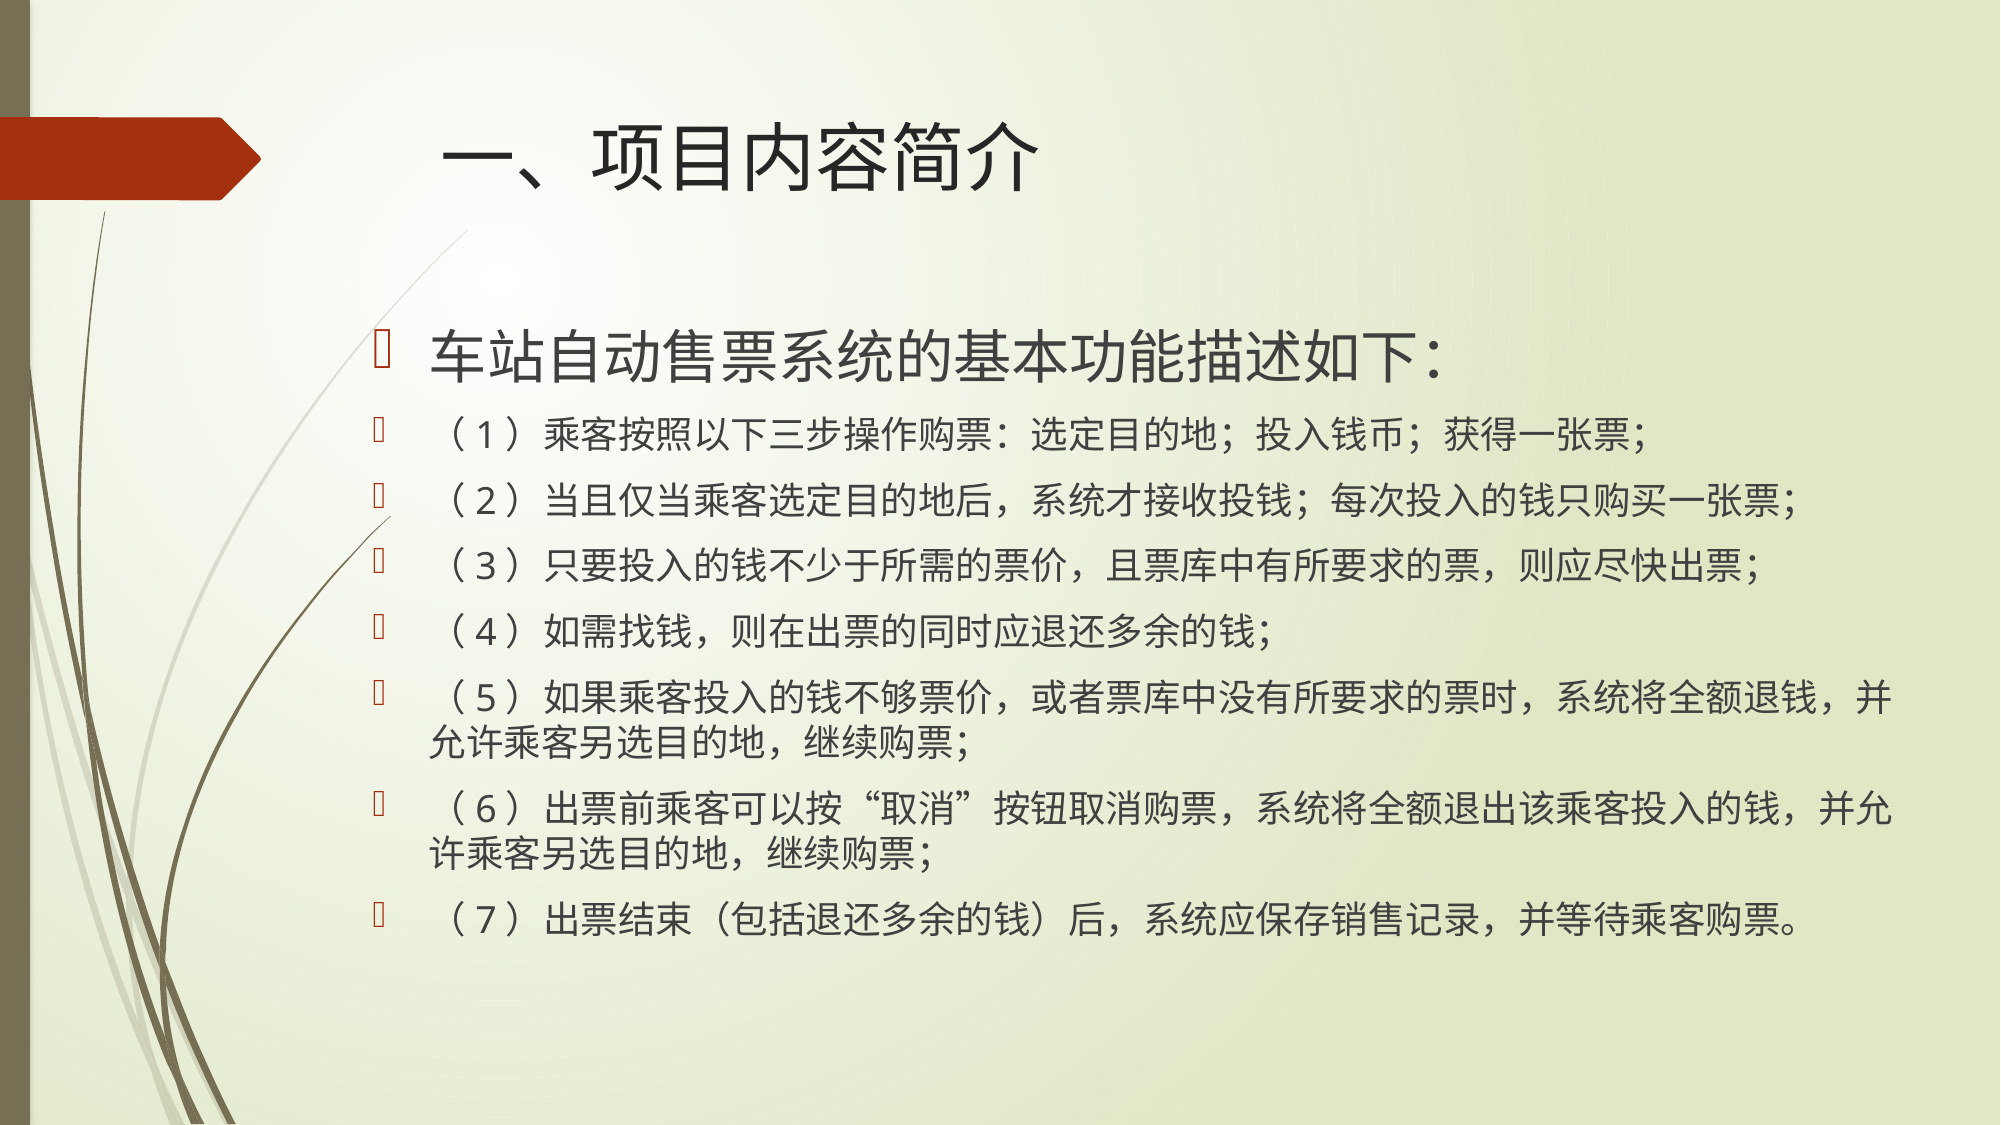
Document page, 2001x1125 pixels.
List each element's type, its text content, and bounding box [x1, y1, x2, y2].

title 一、项目内容简介 [425, 102, 1888, 312]
list 车站自动售票系统的基本功能描述如下： （1）乘客按照以下三步操作购票：选定目的地；投入钱币；获得一张票； （2）当且仅当乘客选定目的地后，系统才接收投钱；每次投入的钱只购买一张票； （3）只要投入的钱不少于所需的票价，且票库中有所要求的票，则应尽快出票； （4）如需找钱，则在出票的同时应退还多余的钱； （5）如果乘客投入的钱不够票价，或者票库中没有所要求的票时，系统将全额退钱，并允许乘客另选目的地，继续购票； （6）出票前乘客可以按“取消”按钮取消购票，系统将全额退出该乘客投入的钱，并允许乘客另选目的地，继续购票； （7）出票结束（包括退还多余的钱）后，系统应保存销售记录，并等待乘客购票。 [357, 312, 1927, 1023]
